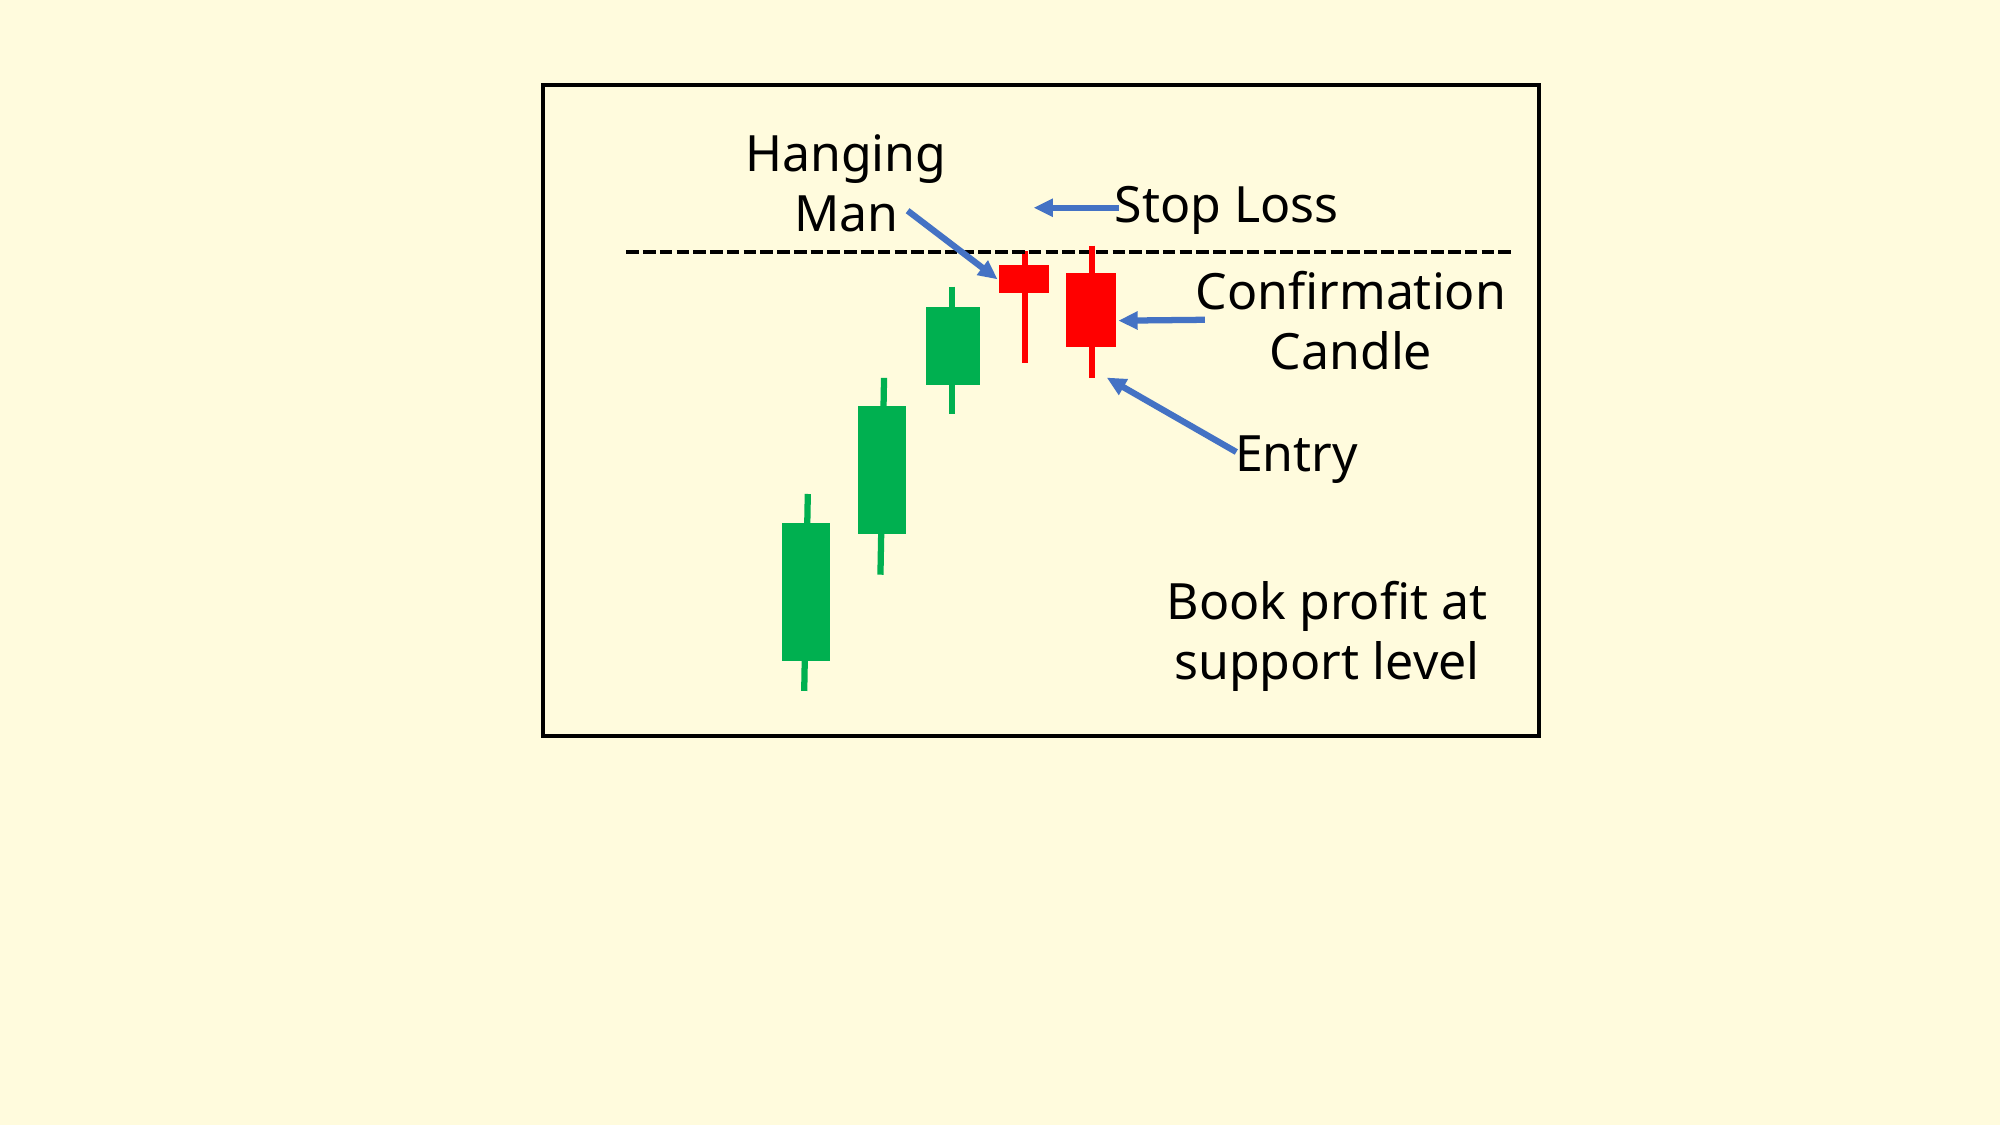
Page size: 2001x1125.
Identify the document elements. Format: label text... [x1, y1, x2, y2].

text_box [907, 210, 998, 280]
text_box [542, 84, 1540, 737]
text_box Entry [1175, 414, 1418, 490]
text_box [1107, 377, 1237, 452]
text_box Confirmation Candle [1163, 252, 1539, 388]
text_box Stop Loss [1058, 164, 1395, 240]
text_box Hanging Man [700, 113, 992, 249]
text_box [926, 286, 979, 415]
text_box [999, 252, 1048, 364]
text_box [782, 493, 829, 691]
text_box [1067, 245, 1116, 378]
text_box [859, 377, 906, 575]
text_box Book profit at support level [1142, 562, 1512, 698]
